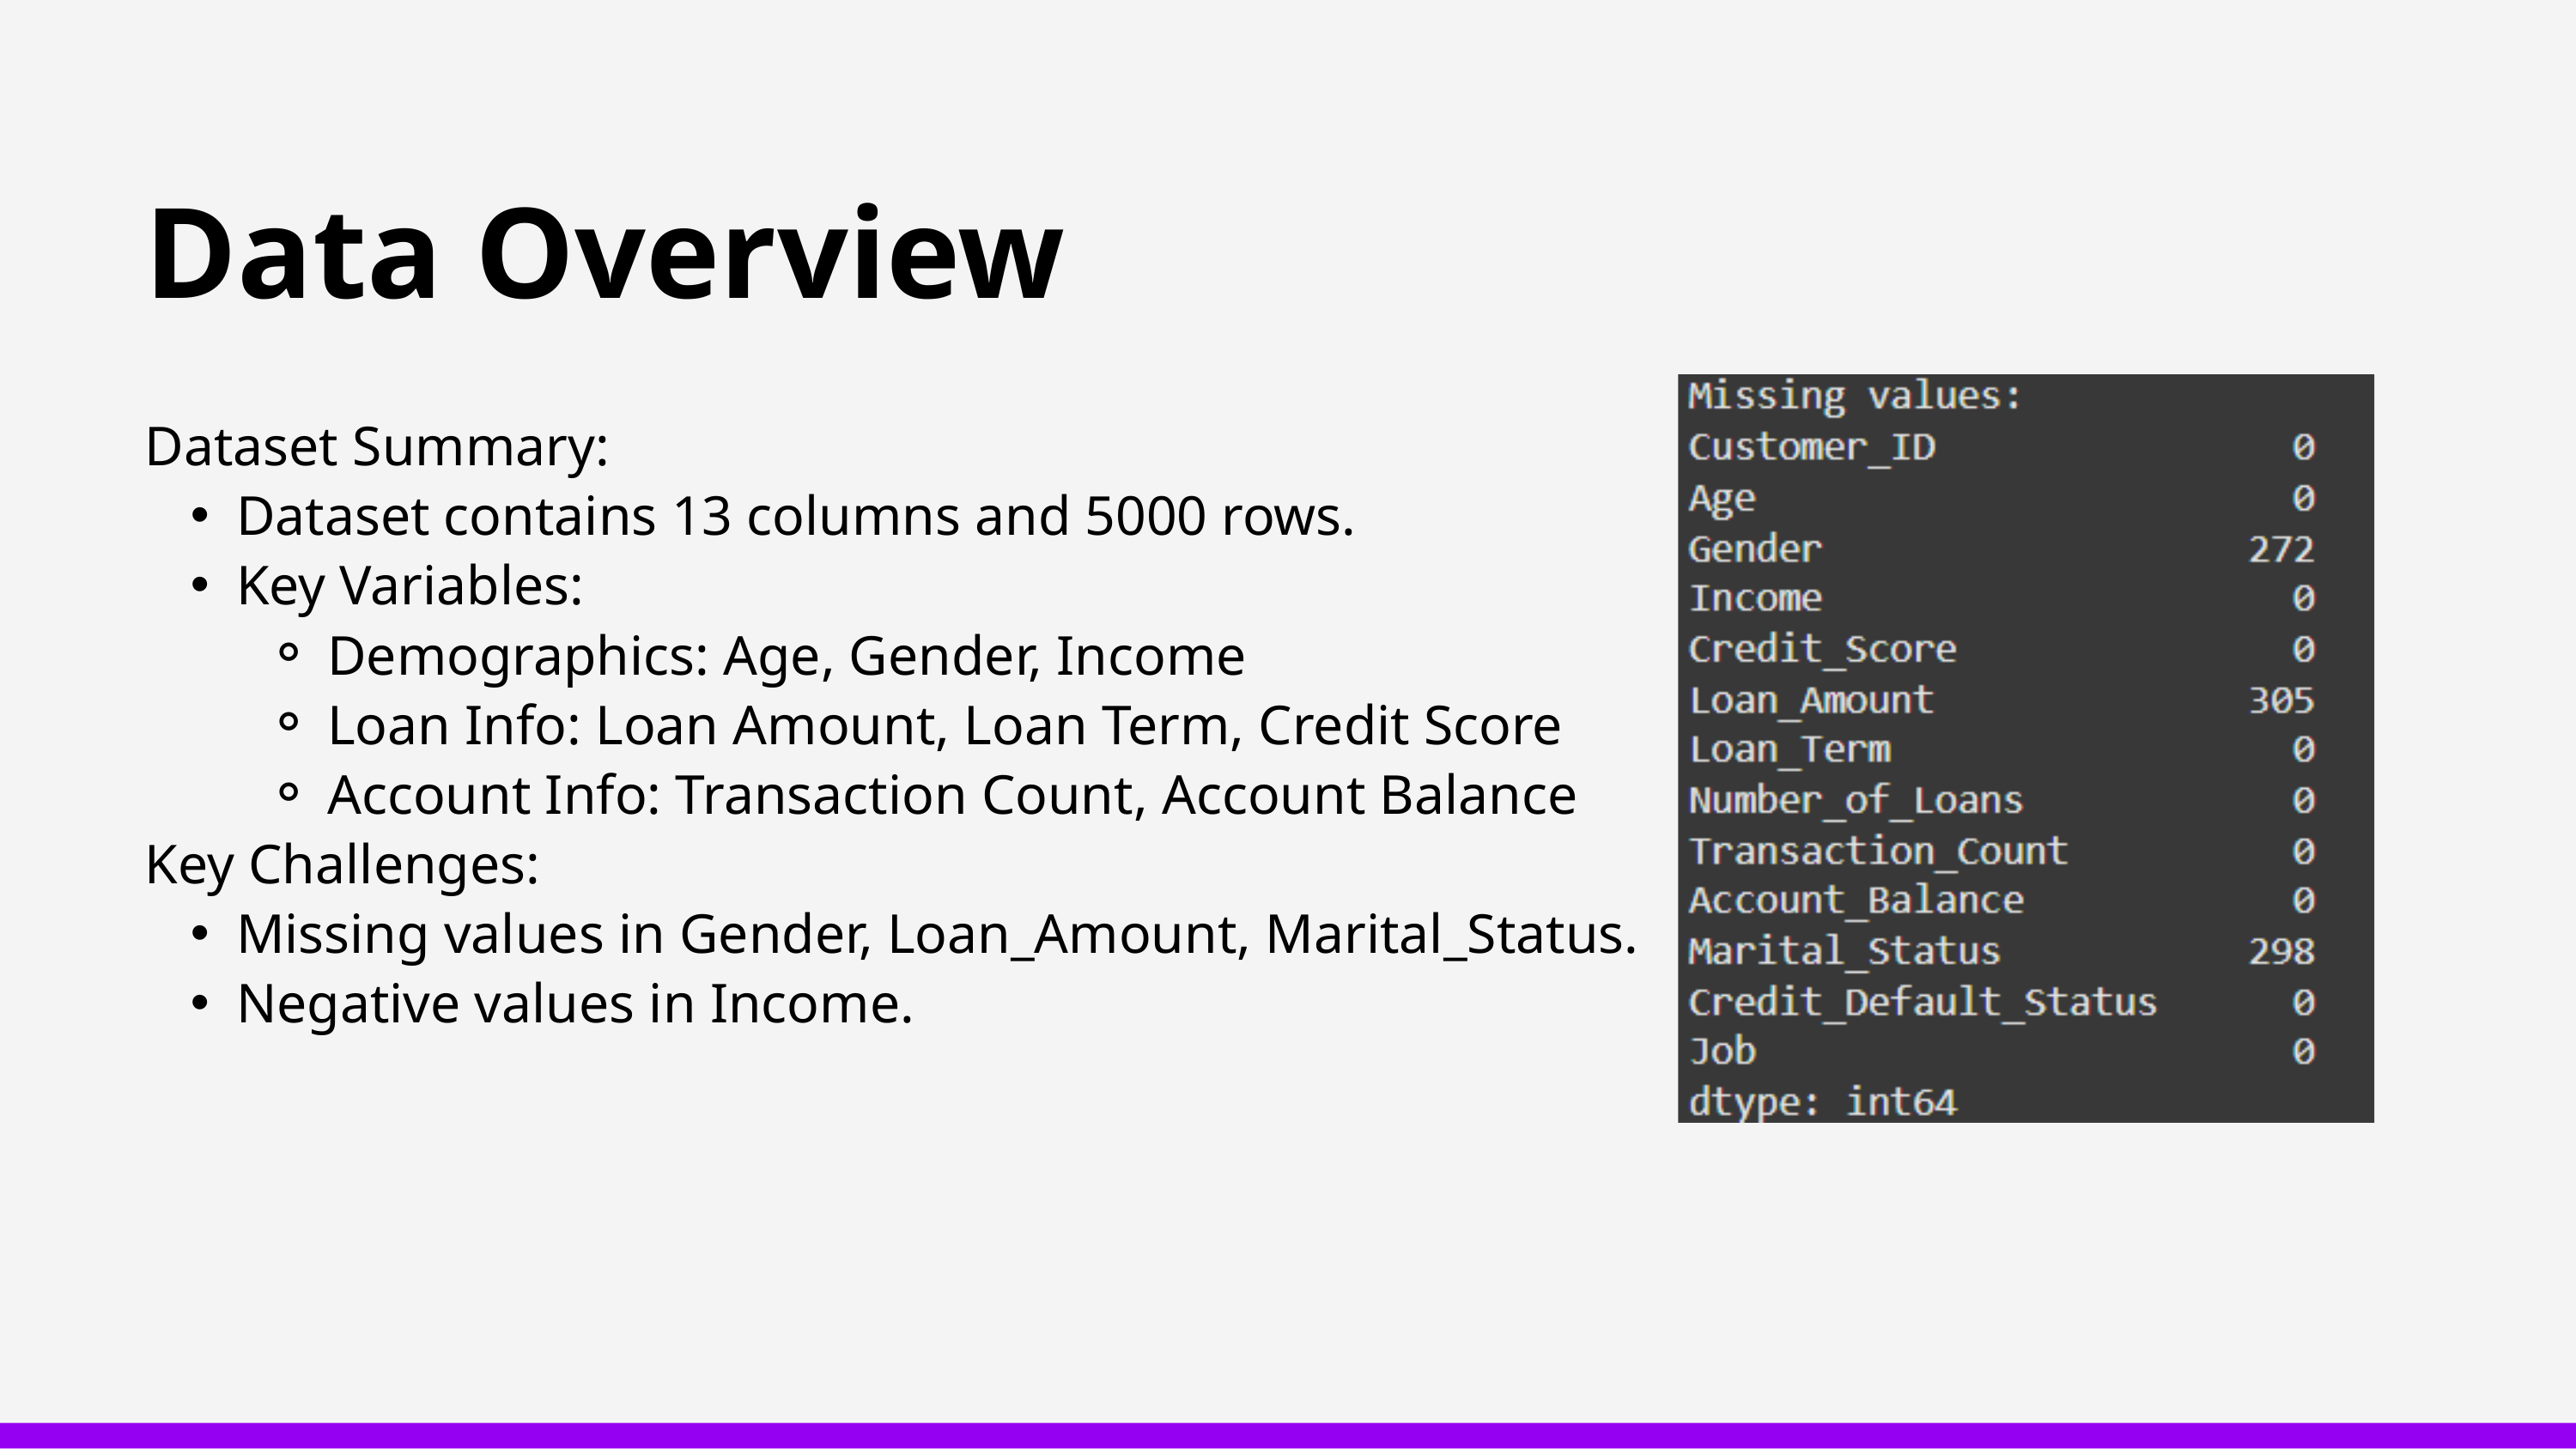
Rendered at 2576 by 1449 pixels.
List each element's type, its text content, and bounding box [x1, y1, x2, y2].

text_box Dataset Summary: Dataset contains 13 columns and 5000 rows. Key Variables: Demographics: Age, Gender, Income Loan Info: Loan Amount, Loan Term, Credit Score Account Info: Transaction Count, Account Balance Key Challenges: Missing values in Gender, Loan_Amount, Marital_Status. Negative values in Income. [144, 406, 1678, 1104]
text_box Data Overview [144, 173, 2432, 324]
text_box [0, 1422, 2576, 1449]
text_box [1678, 374, 2375, 1123]
